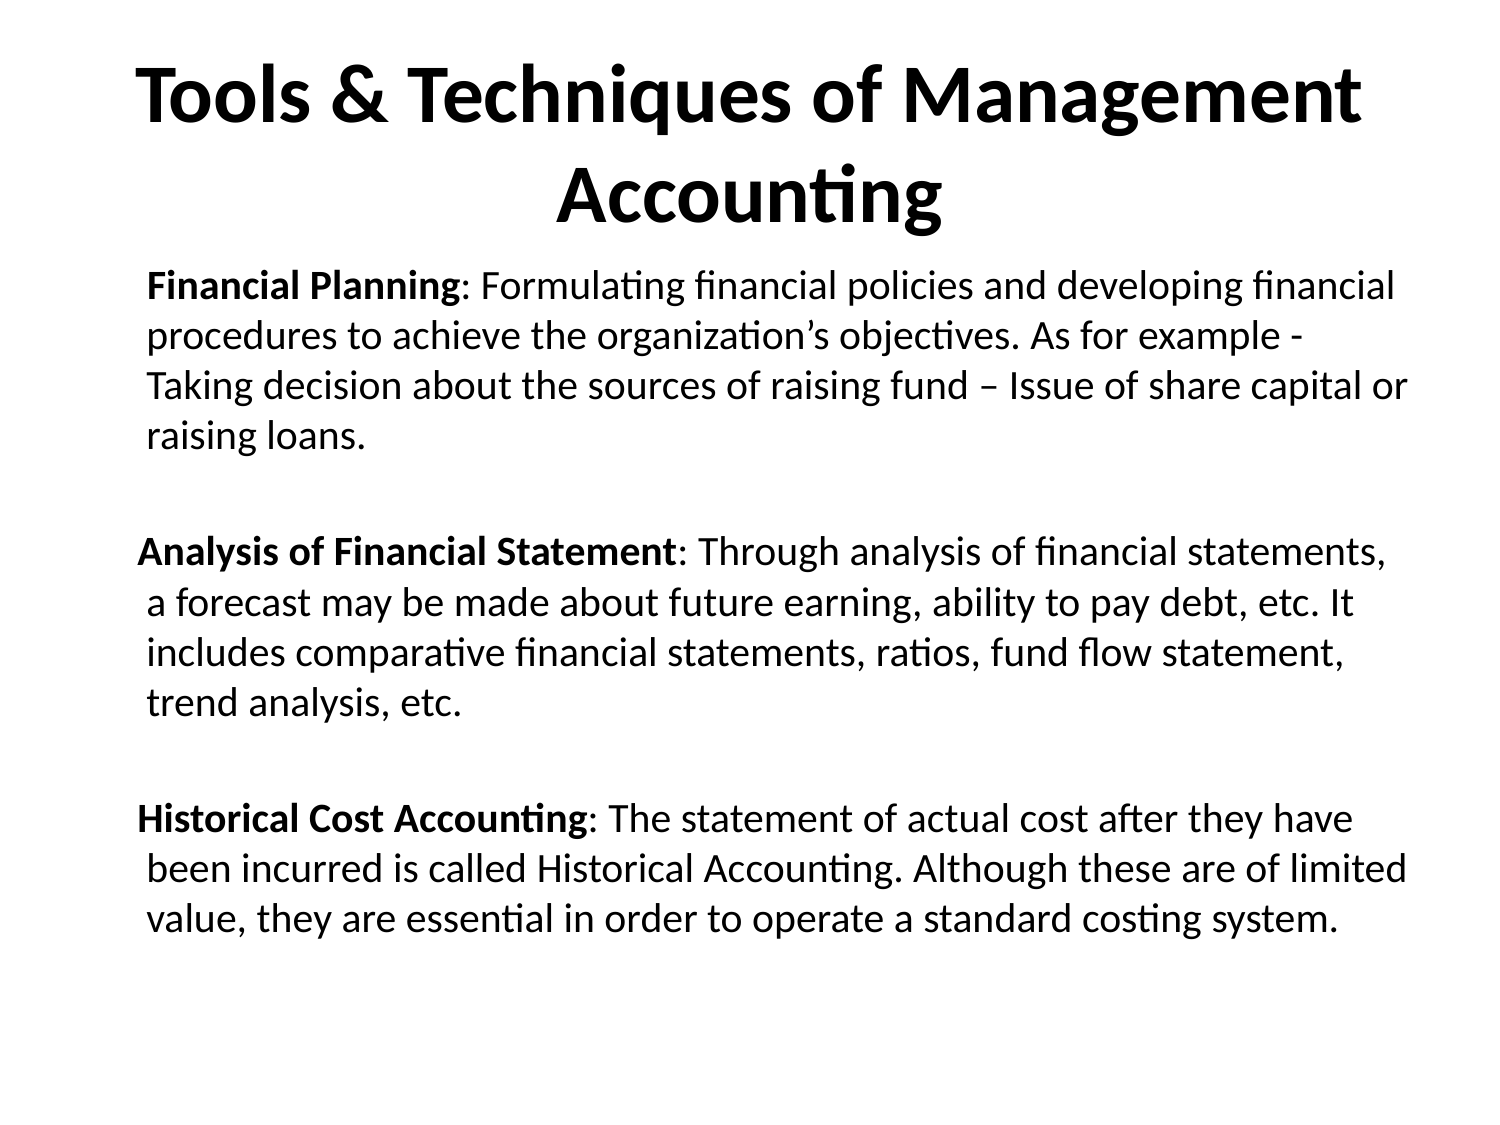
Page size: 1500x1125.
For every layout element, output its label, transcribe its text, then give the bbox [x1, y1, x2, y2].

list Financial Planning: Formulating financial policies and developing financial procedures to achieve the organization’s objectives. As for example - Taking decision about the sources of raising fund – Issue of share capital or raising loans. Analysis of Financial Statement: Through analysis of financial statements, a forecast may be made about future earning, ability to pay debt, etc. It includes comparative financial statements, ratios, fund flow statement, trend analysis, etc. Historical Cost Accounting: The statement of actual cost after they have been incurred is called Historical Accounting. Although these are of limited value, they are essential in order to operate a standard costing system. [75, 249, 1425, 1075]
title Tools & Techniques of Management Accounting [75, 45, 1425, 233]
